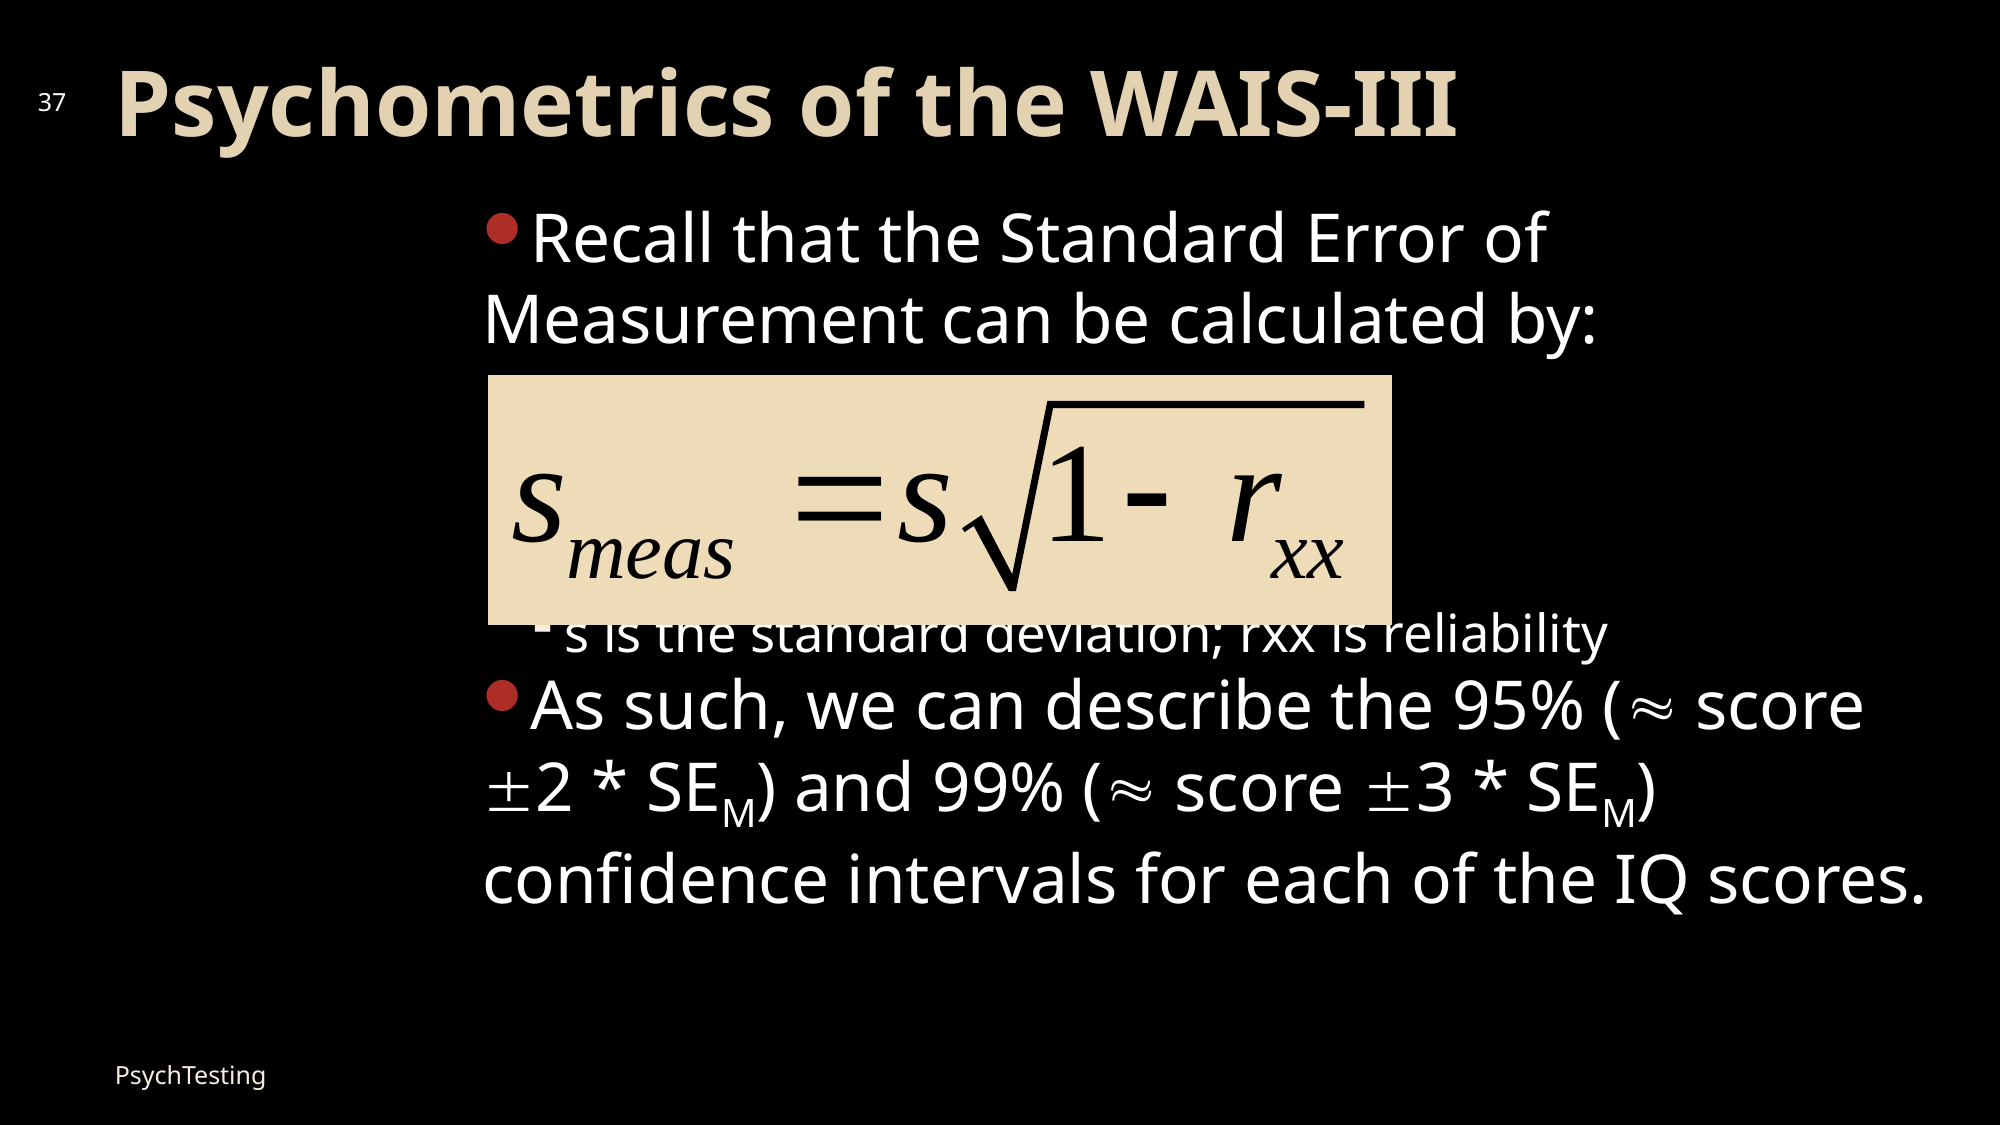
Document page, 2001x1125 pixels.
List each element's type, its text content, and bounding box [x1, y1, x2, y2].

list Recall that the Standard Error of Measurement can be calculated by: s is the standard deviation; rxx is reliability As such, we can describe the 95% ( score 2 * SEM) and 99% ( score 3 * SEM) confidence intervals for each of the IQ scores. [474, 187, 1950, 1005]
slide_number 37 [18, 50, 82, 129]
footer PsychTesting [99, 1048, 480, 1101]
title Psychometrics of the WAIS-III [99, 37, 1950, 163]
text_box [487, 375, 1393, 626]
